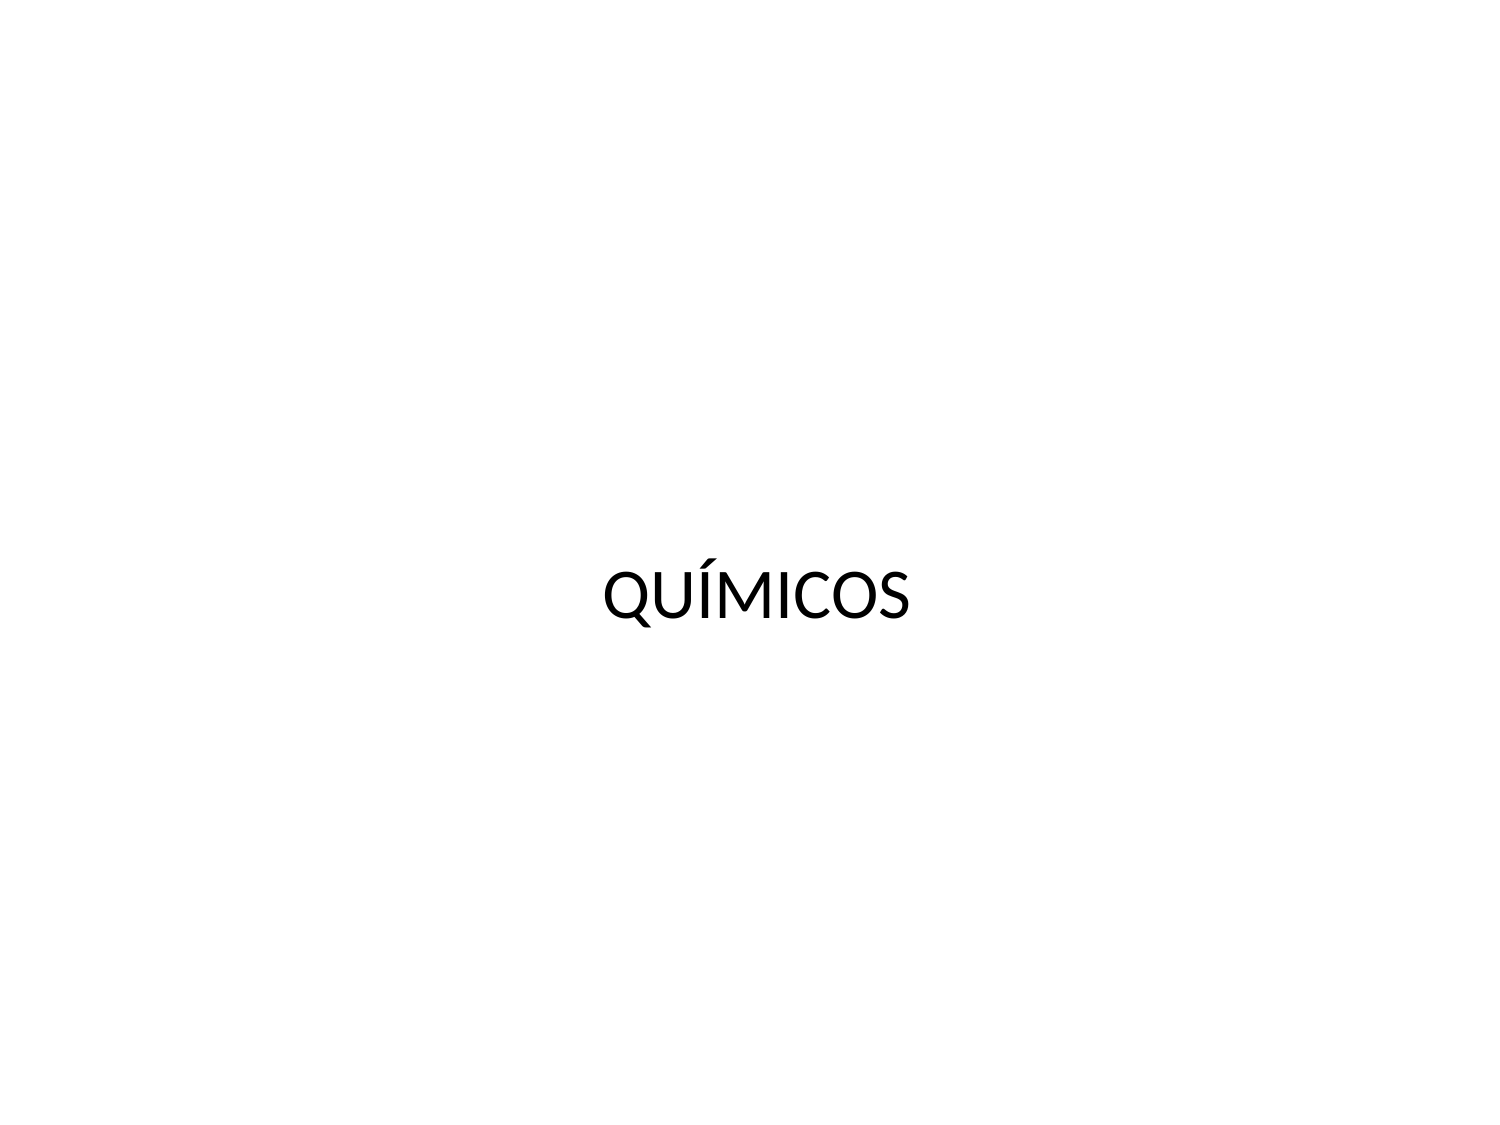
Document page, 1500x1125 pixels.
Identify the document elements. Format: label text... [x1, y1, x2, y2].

title QUÍMICOS [82, 539, 1432, 727]
